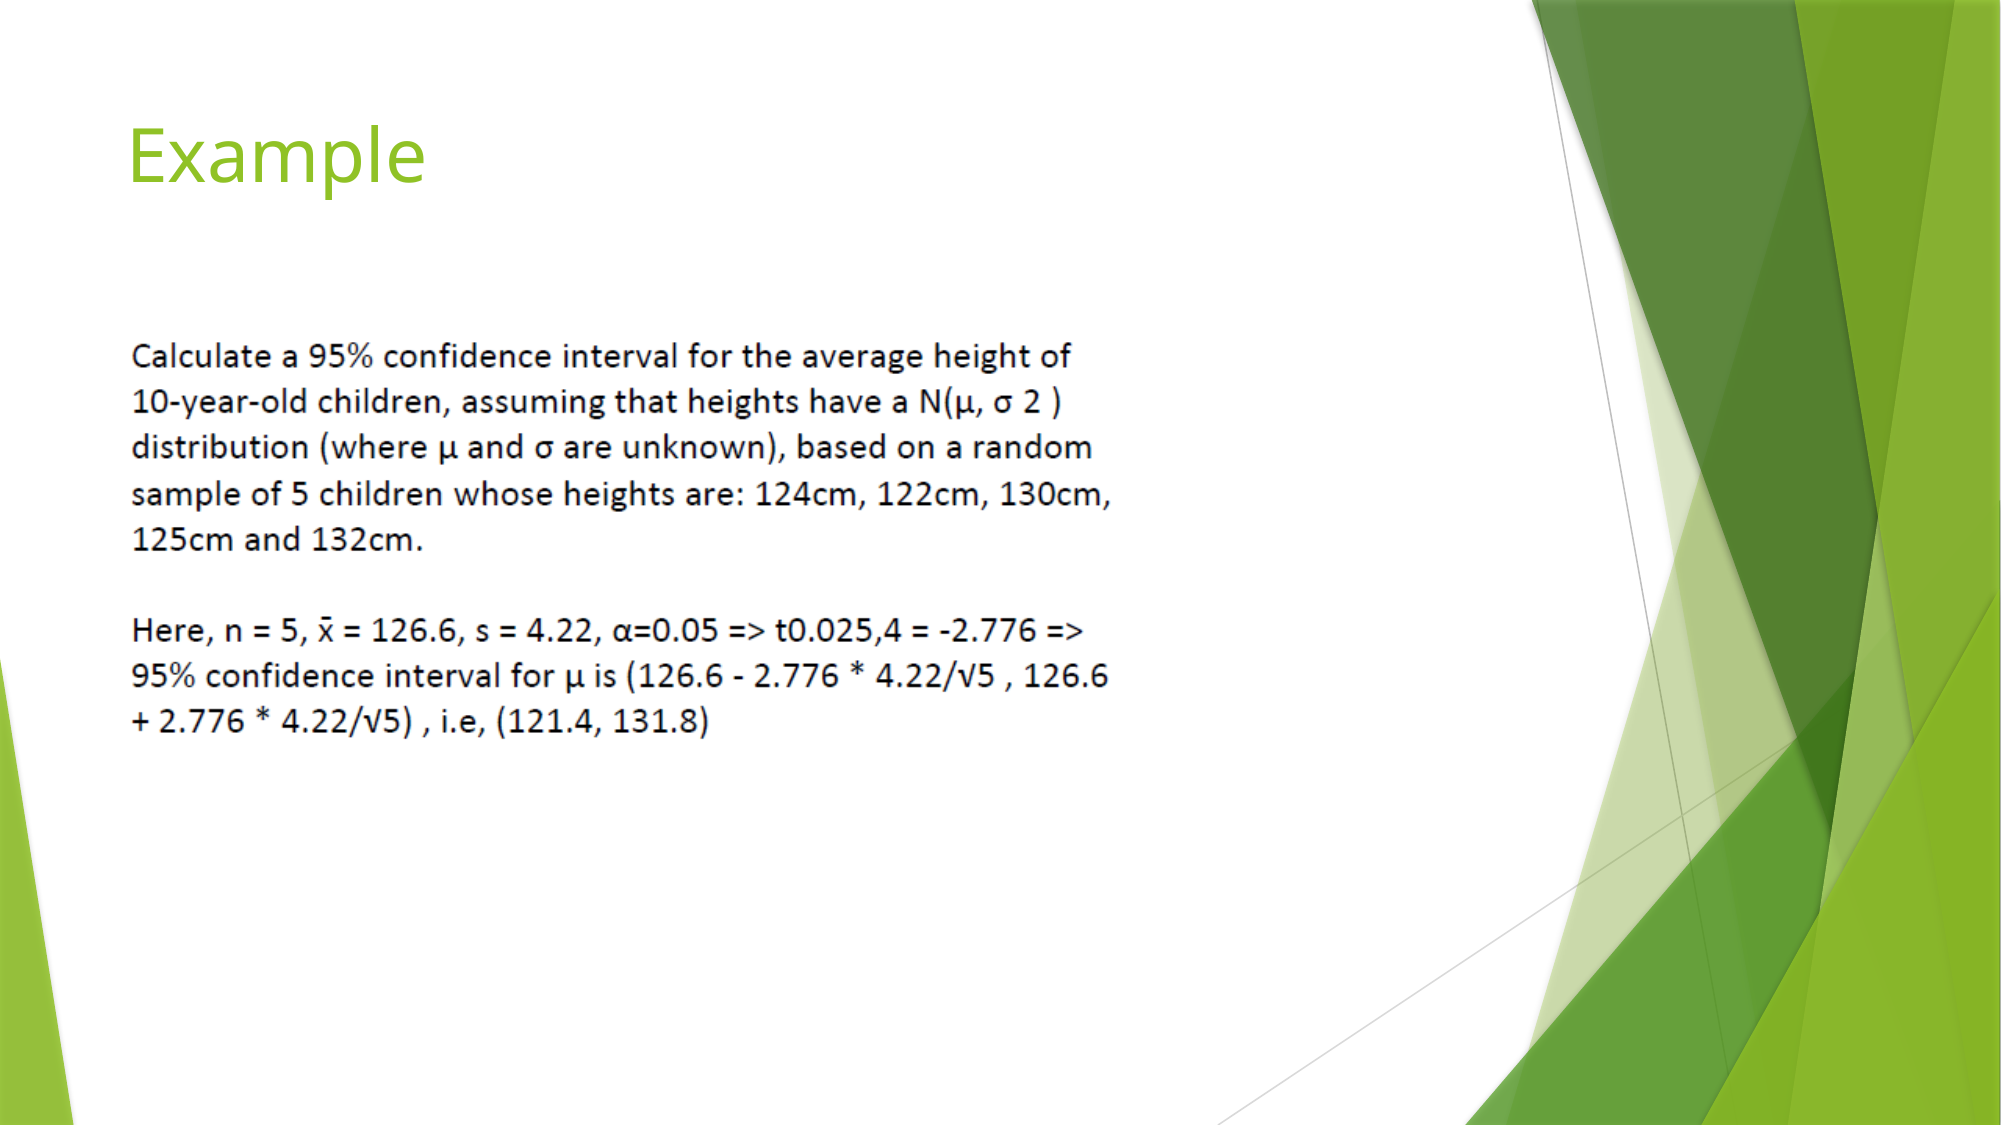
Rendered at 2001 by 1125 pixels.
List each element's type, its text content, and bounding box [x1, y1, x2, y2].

title Example [111, 99, 1522, 317]
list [110, 316, 1162, 772]
